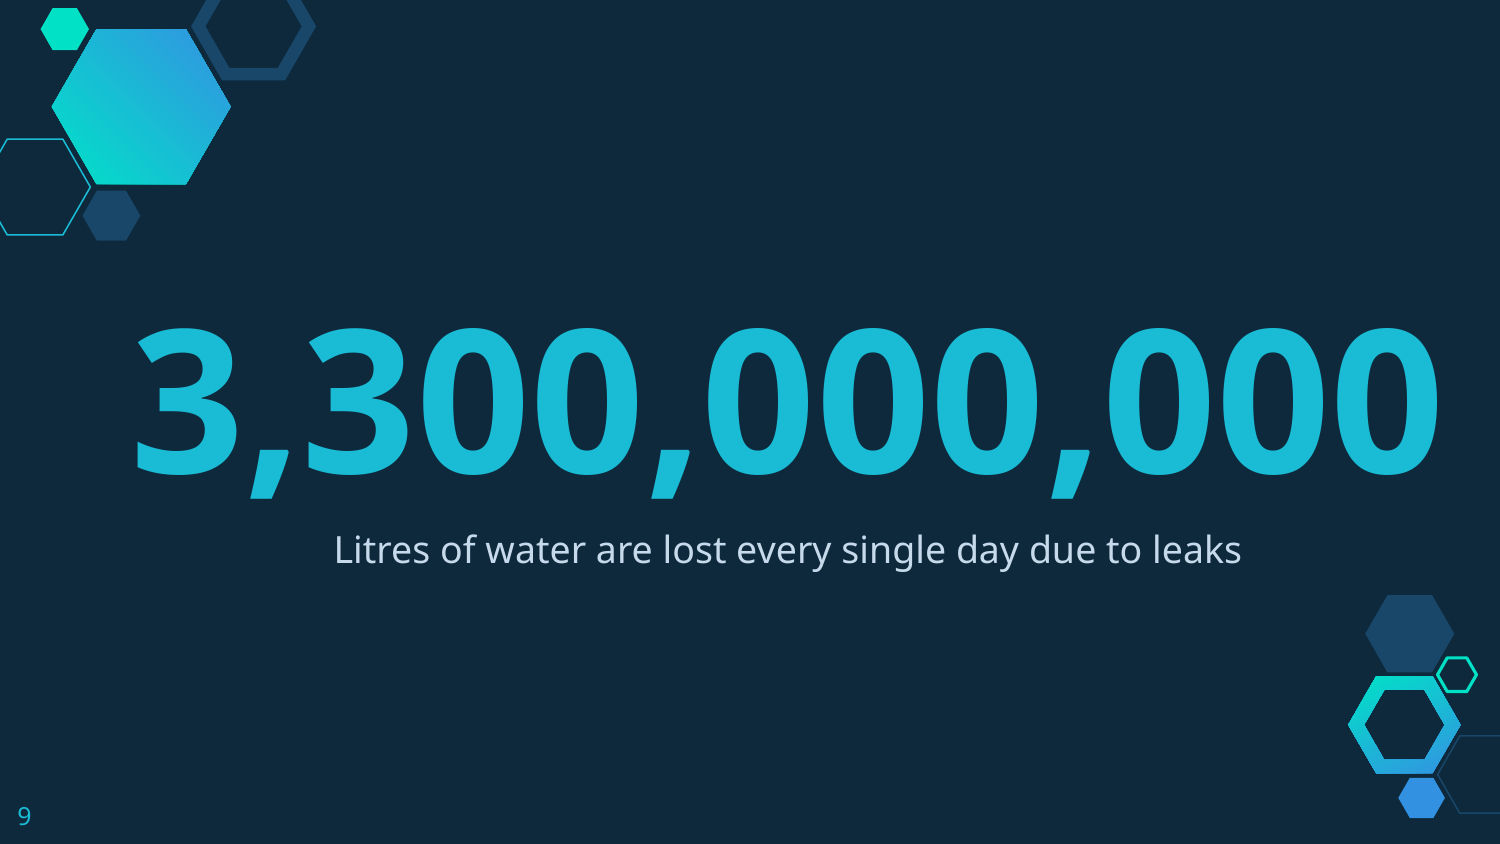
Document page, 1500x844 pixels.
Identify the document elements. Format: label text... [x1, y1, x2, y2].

title 3,300,000,000 Litres of water are lost every single day due to leaks [76, 0, 1500, 844]
slide_number 9 [2, 785, 93, 844]
